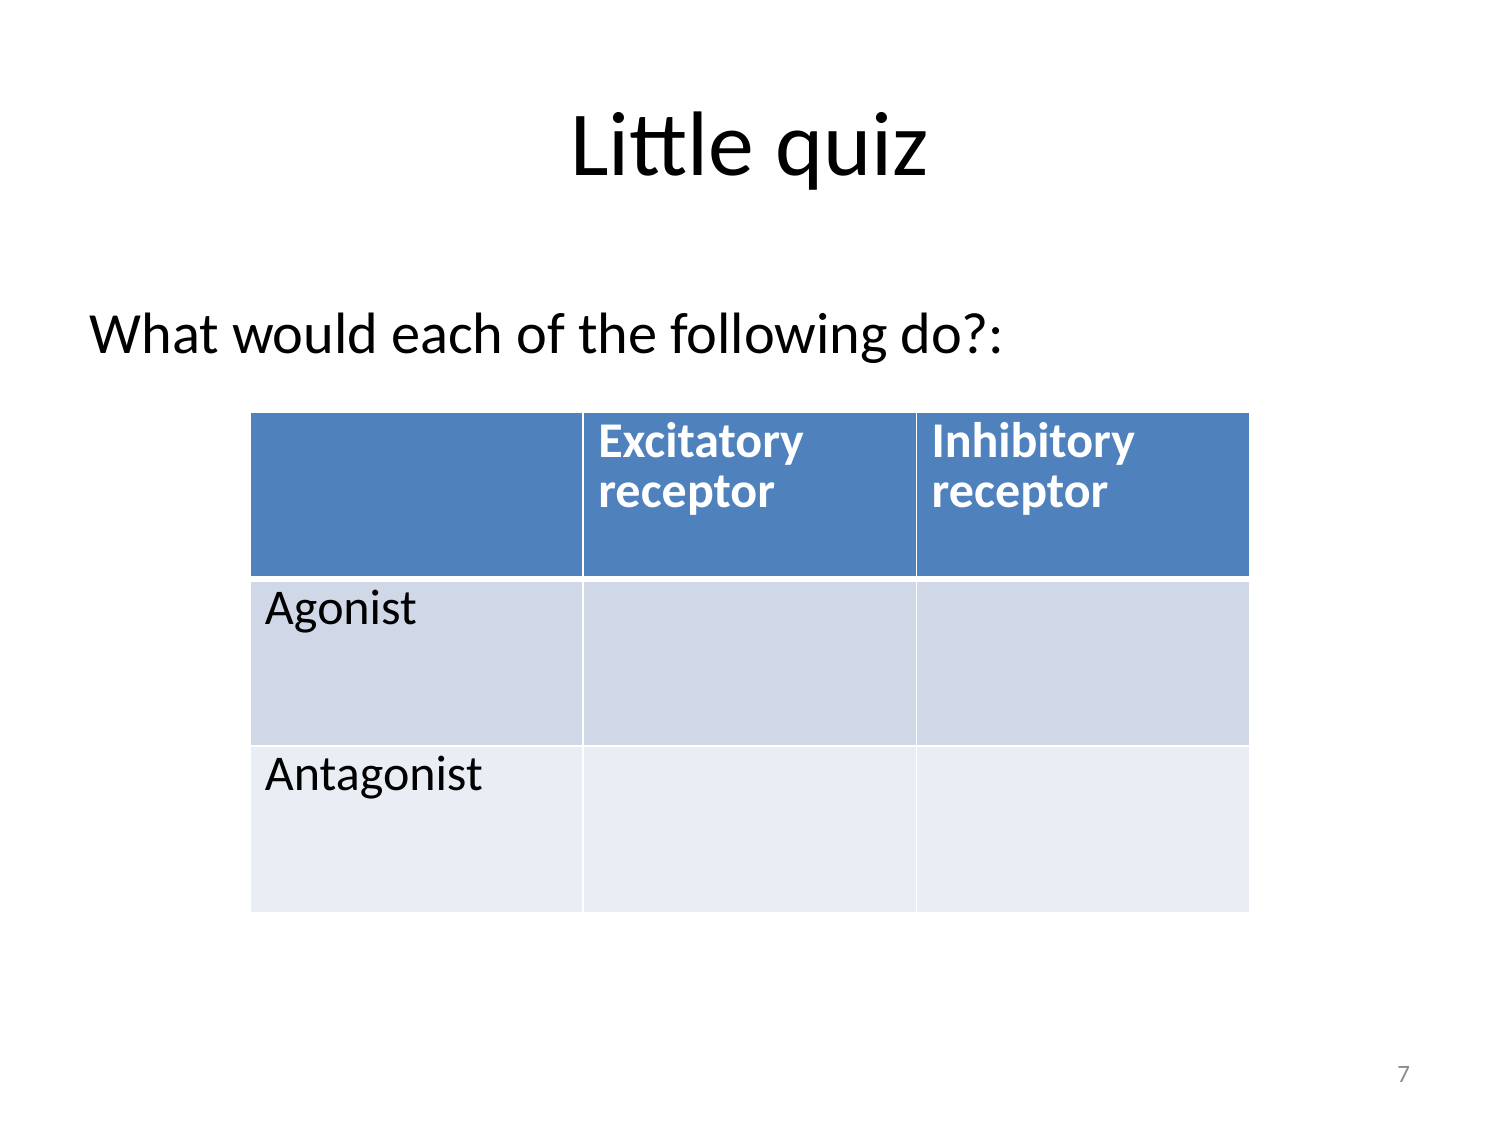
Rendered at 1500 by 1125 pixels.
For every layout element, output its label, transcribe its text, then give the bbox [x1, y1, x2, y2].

table_cell Antagonist [251, 747, 582, 912]
slide_number 7 [1074, 1042, 1425, 1103]
table_cell [917, 582, 1249, 745]
table_header [251, 413, 582, 576]
table_cell Agonist [251, 582, 582, 745]
text_box What would each of the following do?: [74, 287, 1425, 373]
table_cell [584, 582, 916, 745]
table_cell [917, 747, 1249, 912]
table_header Excitatory receptor [584, 413, 916, 576]
table_header Inhibitory receptor [917, 413, 1249, 576]
table_cell [584, 747, 916, 912]
title Little quiz [74, 44, 1426, 233]
